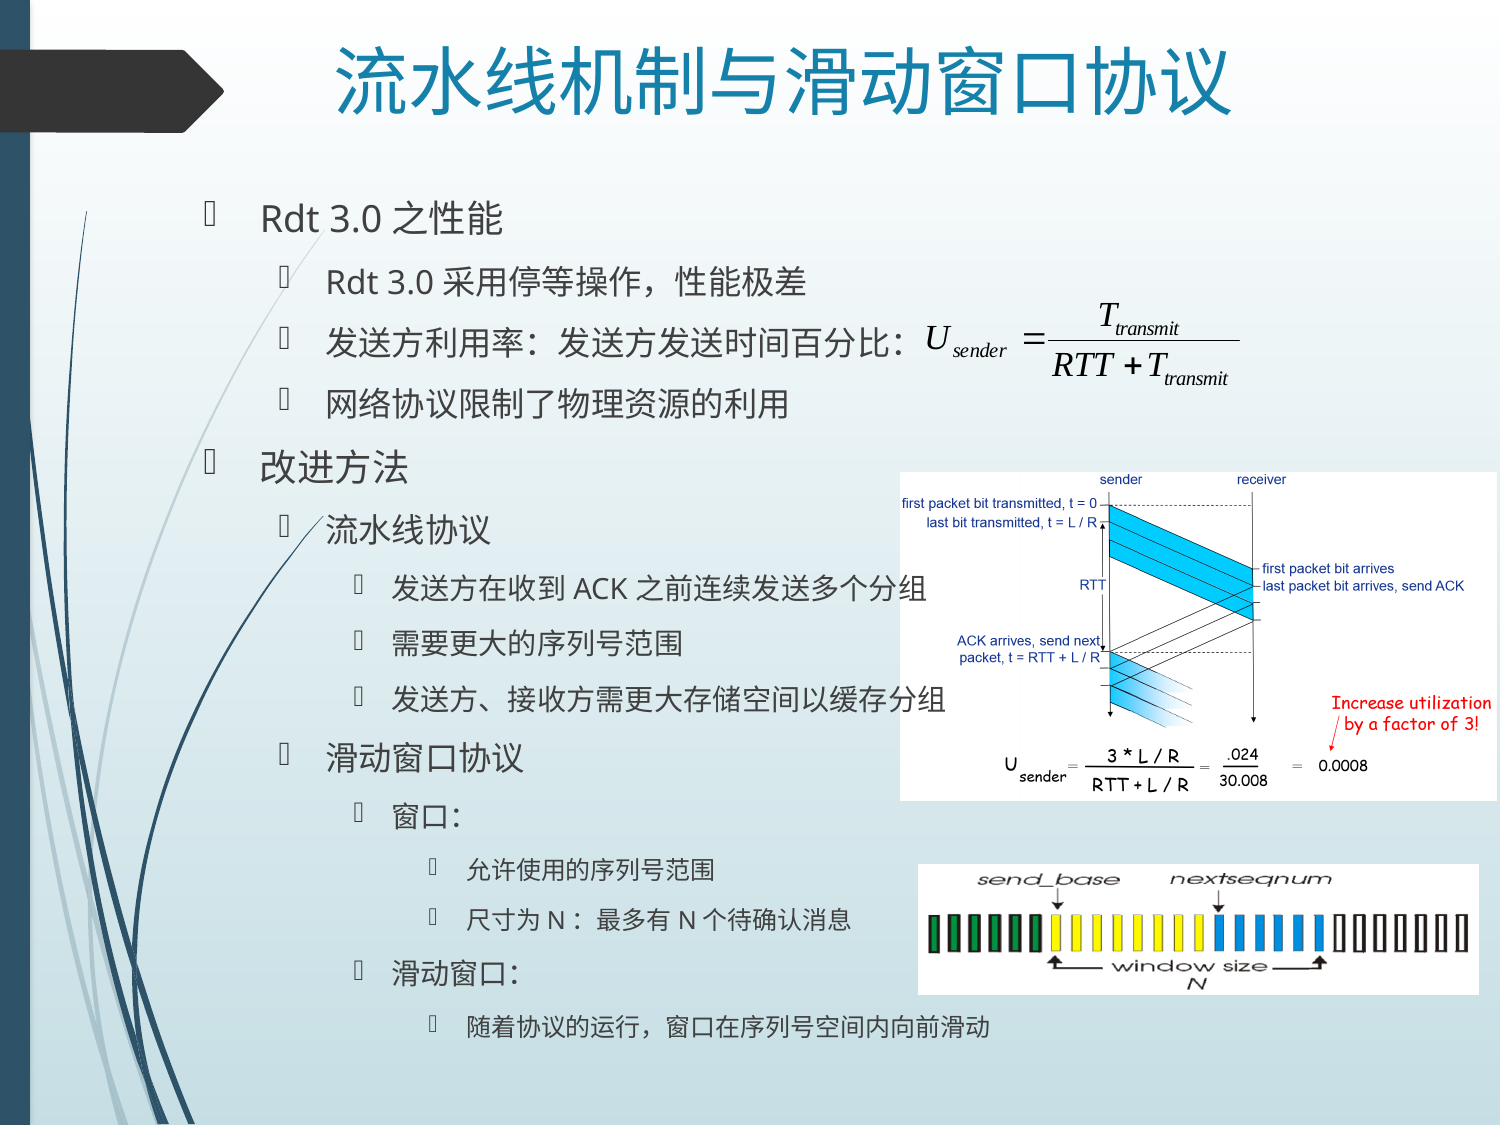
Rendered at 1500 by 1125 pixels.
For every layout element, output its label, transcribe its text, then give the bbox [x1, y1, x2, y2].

list Rdt 3.0之性能 Rdt 3.0采用停等操作，性能极差 发送方利用率：发送方发送时间百分比： 网络协议限制了物理资源的利用 改进方法 流水线协议 发送方在收到ACK之前连续发送多个分组 需要更大的序列号范围 发送方、接收方需更大存储空间以缓存分组 滑动窗口协议 窗口： 允许使用的序列号范围 尺寸为N：最多有N个待确认消息 滑动窗口： 随着协议的运行，窗口在序列号空间内向前滑动 [188, 187, 1270, 1086]
picture [917, 863, 1480, 995]
title 流水线机制与滑动窗口协议 [318, 27, 1400, 156]
picture [899, 472, 1497, 801]
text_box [921, 293, 1248, 394]
